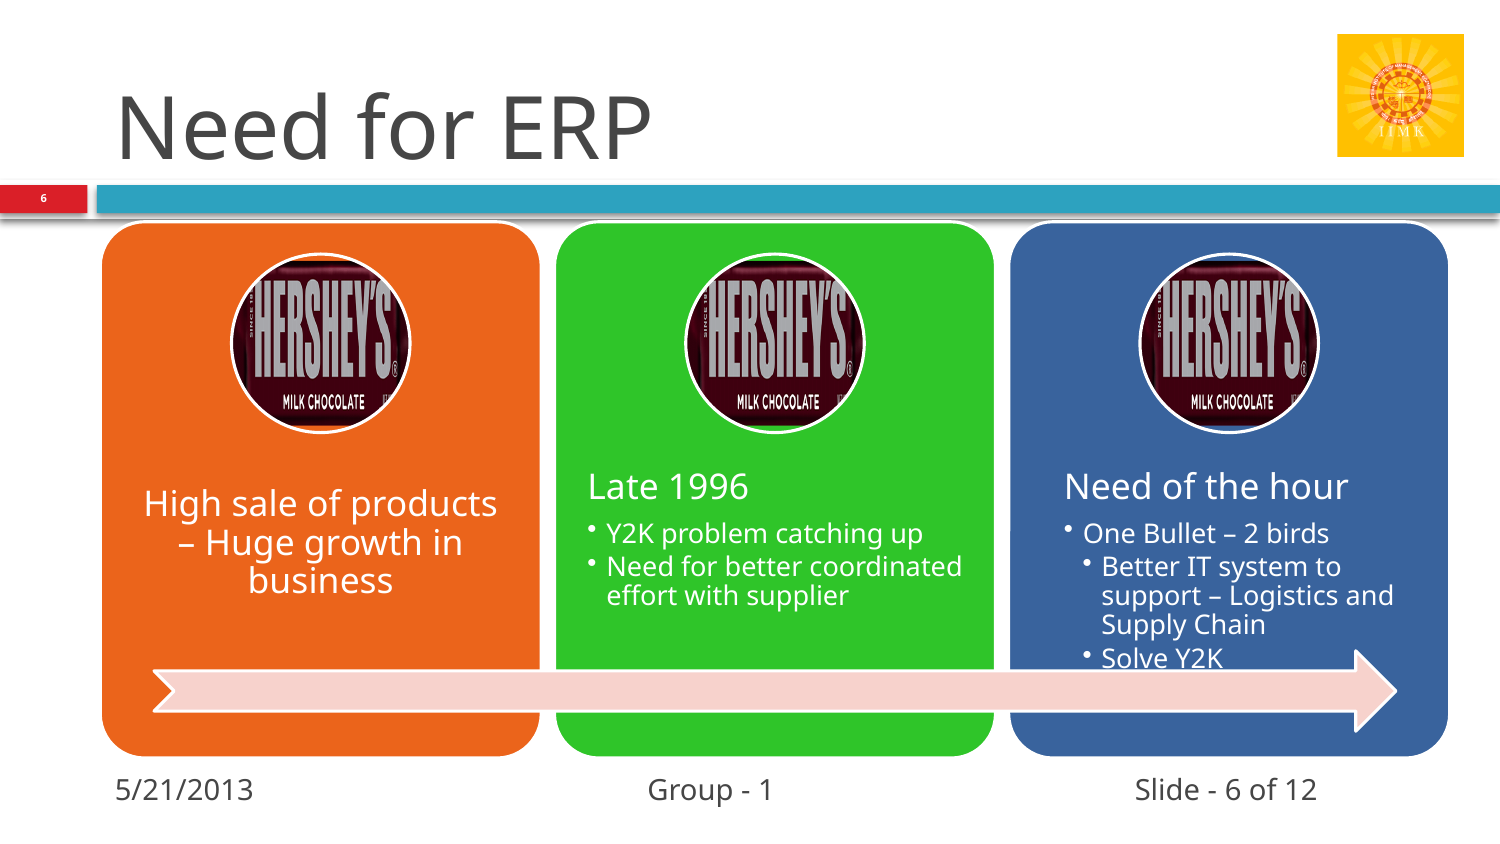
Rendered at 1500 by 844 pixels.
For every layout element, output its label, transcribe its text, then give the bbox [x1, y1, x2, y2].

picture [1337, 33, 1465, 157]
title Need for ERP [99, 19, 1438, 185]
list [99, 221, 1451, 759]
slide_number 6 [0, 184, 88, 215]
footer 5/21/2013 Group - 1 Slide - 6 of 12 [99, 768, 1475, 814]
